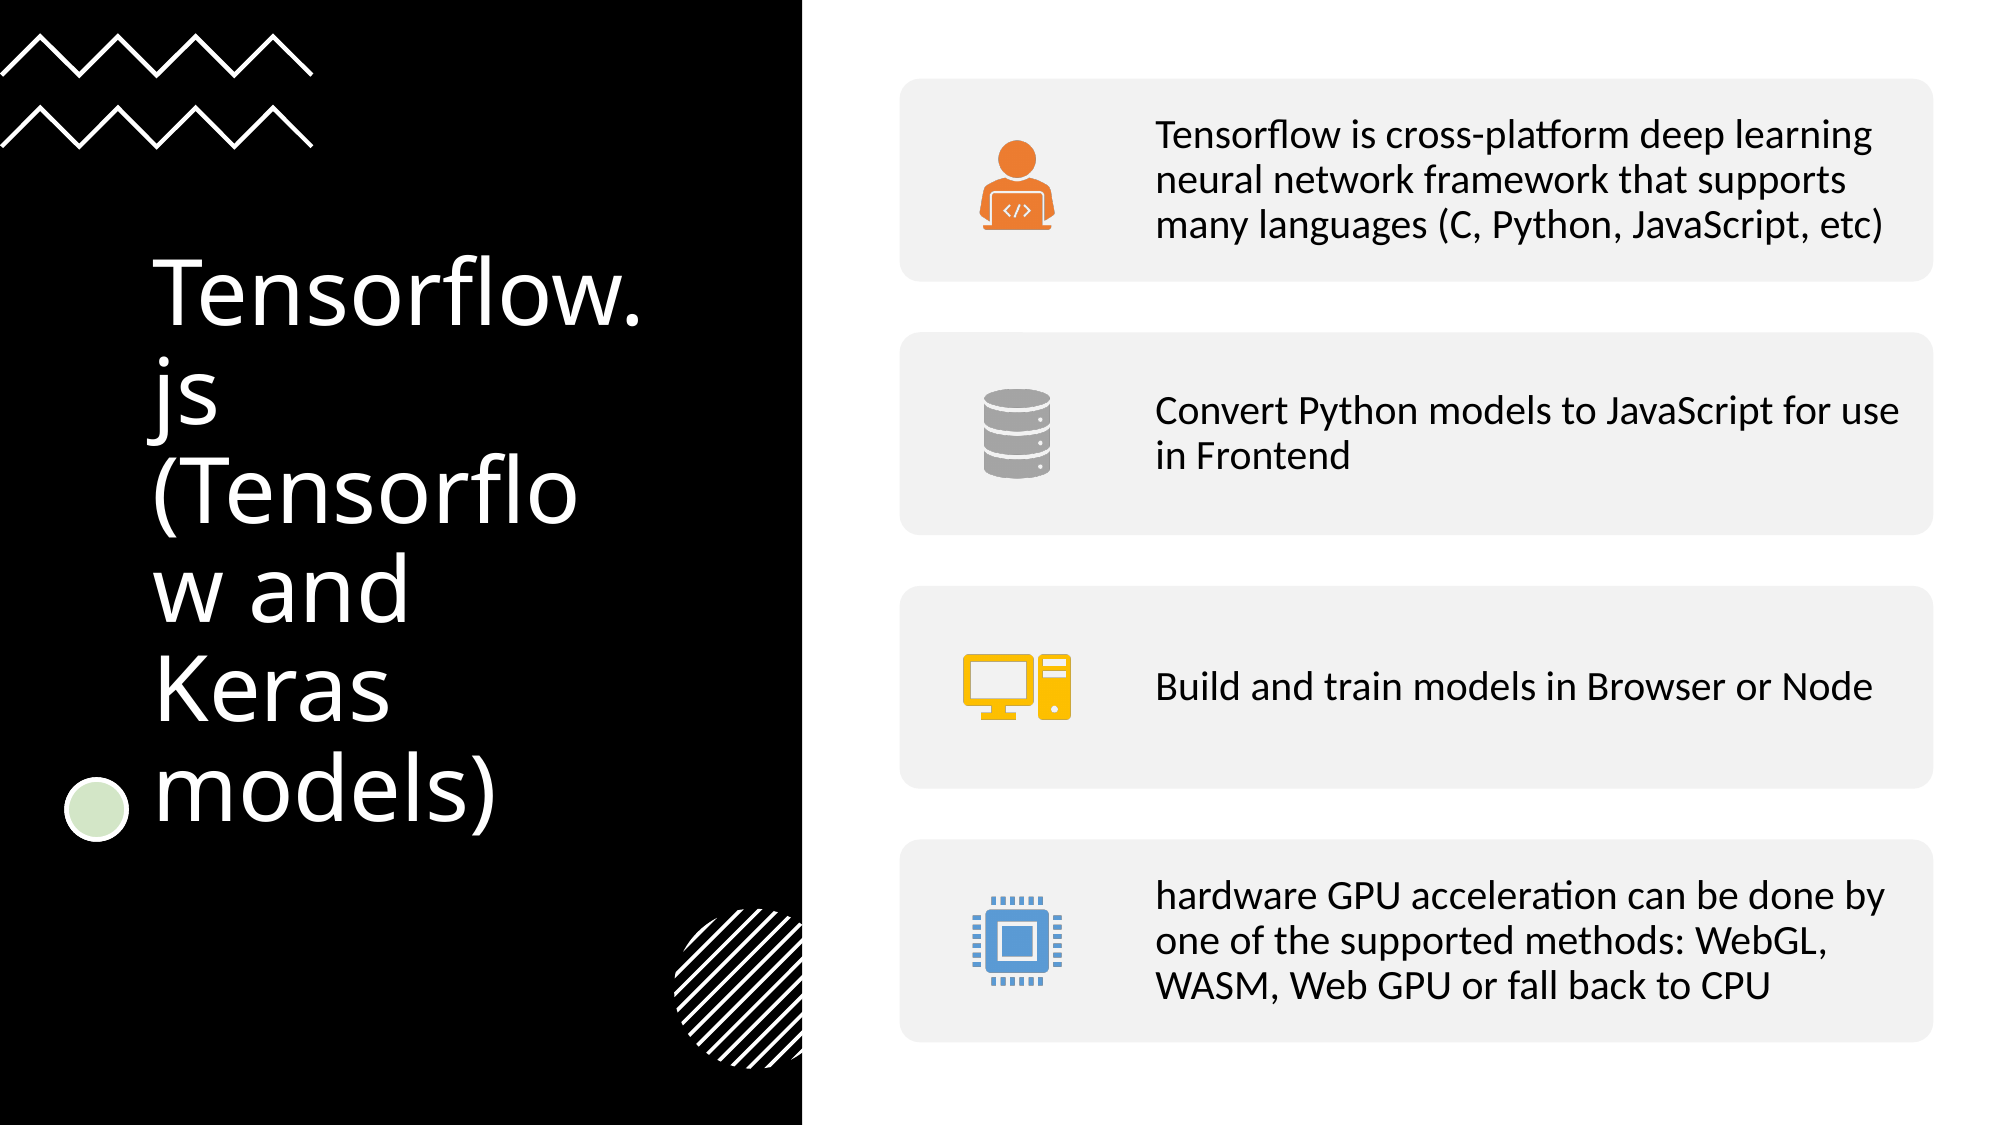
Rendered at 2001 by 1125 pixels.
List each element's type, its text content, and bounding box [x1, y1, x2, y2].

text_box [674, 908, 835, 1069]
text_box [803, 0, 2000, 1125]
text_box [0, 0, 803, 1125]
title Tensorflow.js (Tensorflow and Keras models) [137, 196, 663, 892]
text_box [65, 778, 128, 841]
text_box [0, 33, 314, 150]
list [899, 78, 1934, 1043]
